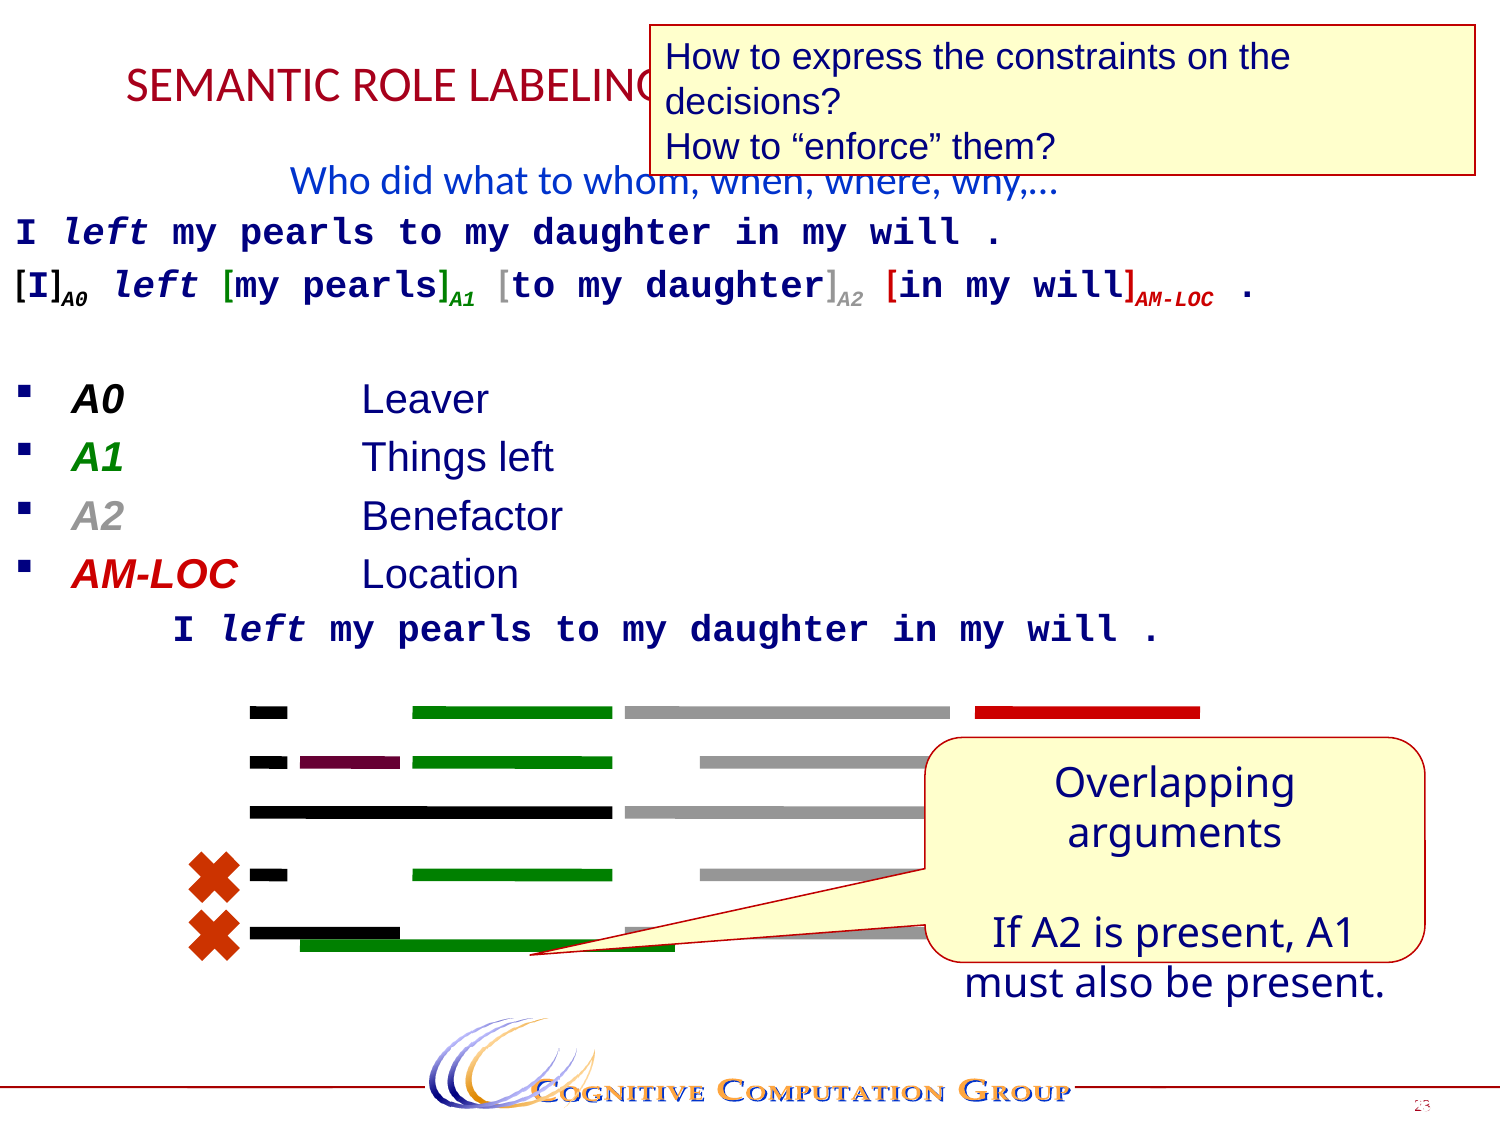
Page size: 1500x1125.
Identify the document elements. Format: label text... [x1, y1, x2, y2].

text_box Who did what to whom, when, where, why,… [275, 145, 1288, 196]
slide_number Page 23 [1350, 1074, 1500, 1113]
list I left my pearls to my daughter in my will . [I]A0 left [my pearls]A1 [to my daughter]A2 [in my will]AM-LOC . A0 Leaver A1 Things left A2 Benefactor AM-LOC Location I left my pearls to my daughter in my will . [0, 200, 1350, 1013]
text_box [188, 909, 240, 961]
text_box How to express the constraints on the decisions? How to “enforce” them? [649, 24, 1475, 175]
picture [429, 1018, 597, 1112]
text_box [188, 851, 240, 903]
text_box Overlapping arguments If A2 is present, A1 must also be present. [529, 737, 1426, 963]
title Semantic Role Labeling [110, 37, 649, 125]
